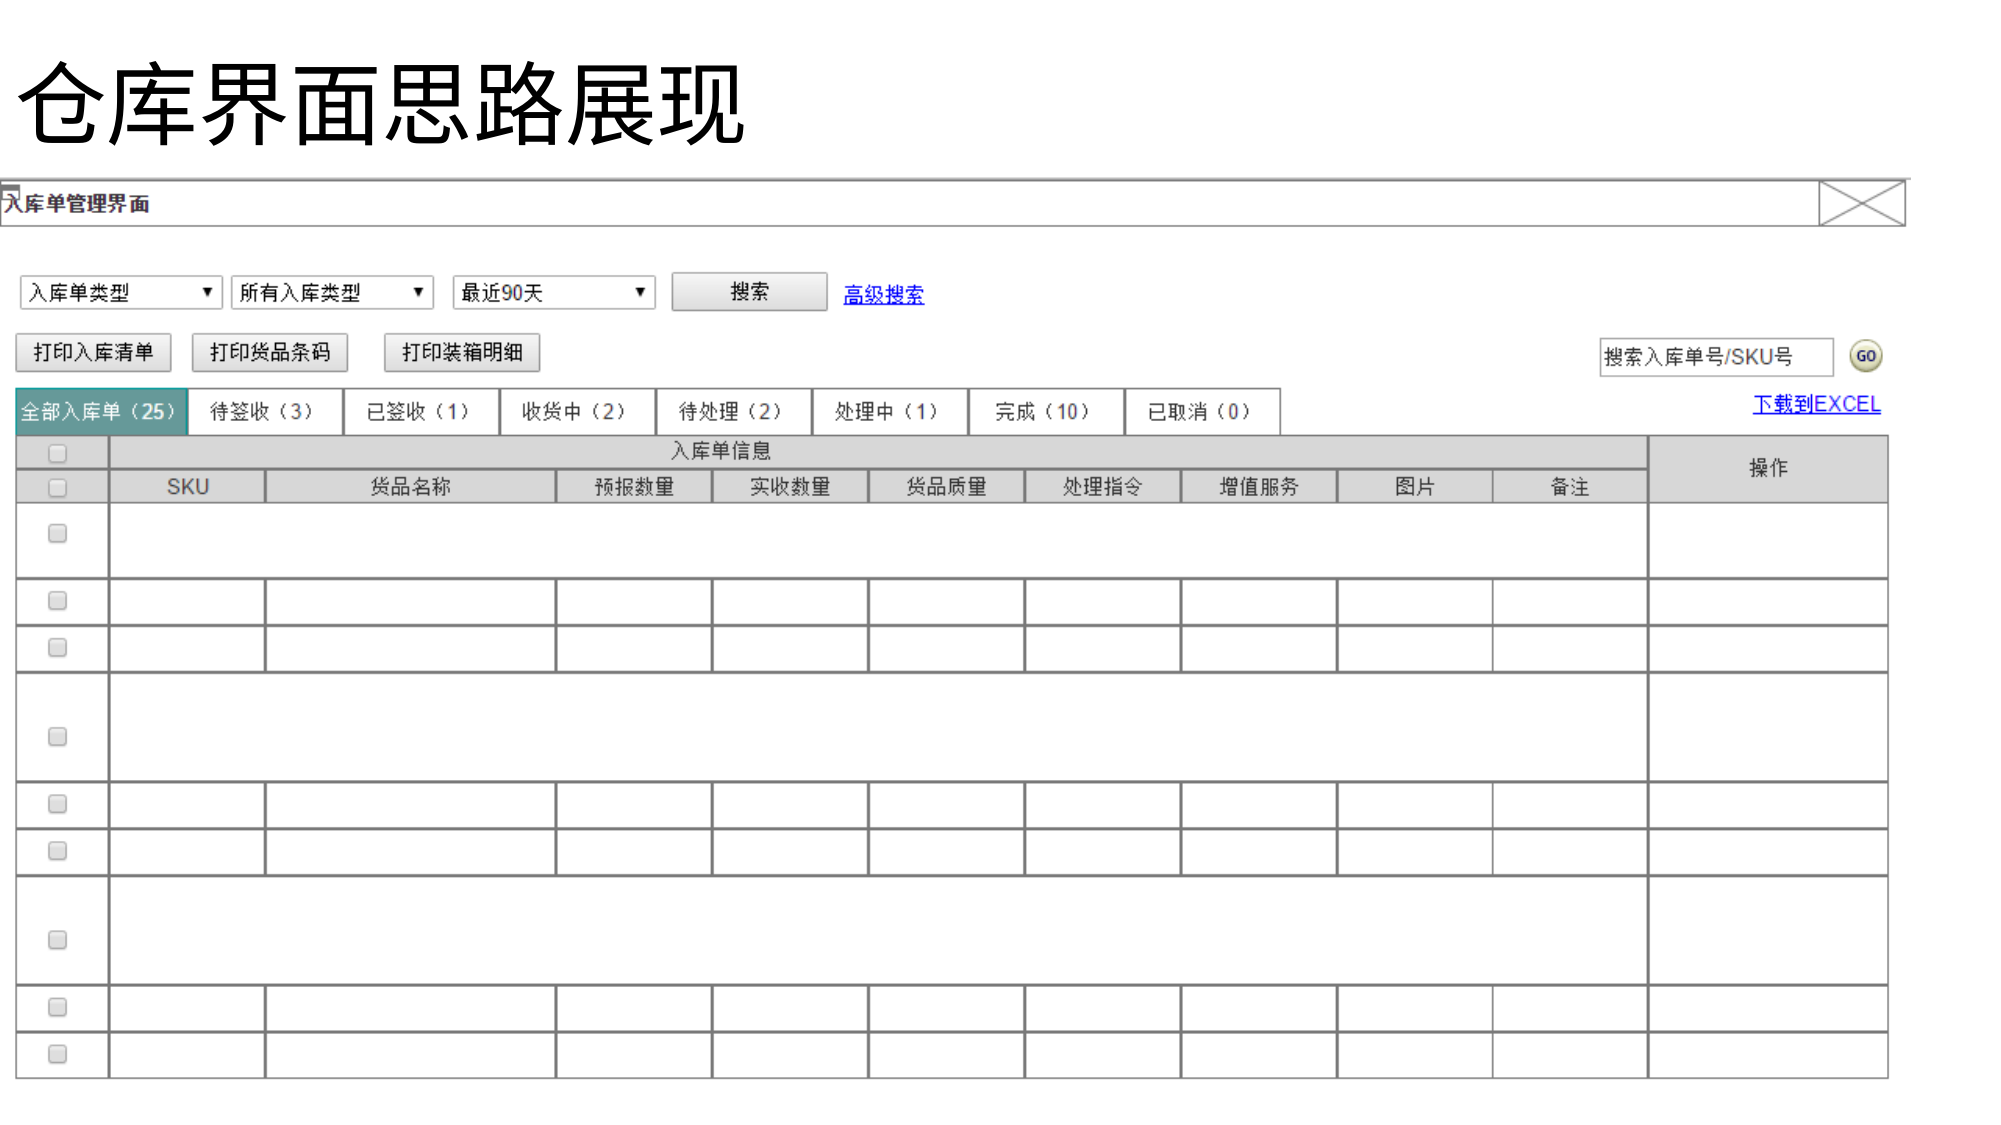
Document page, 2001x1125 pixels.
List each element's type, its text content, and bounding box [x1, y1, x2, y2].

title 仓库界面思路展现 [0, 0, 1725, 177]
picture [0, 177, 1911, 1098]
